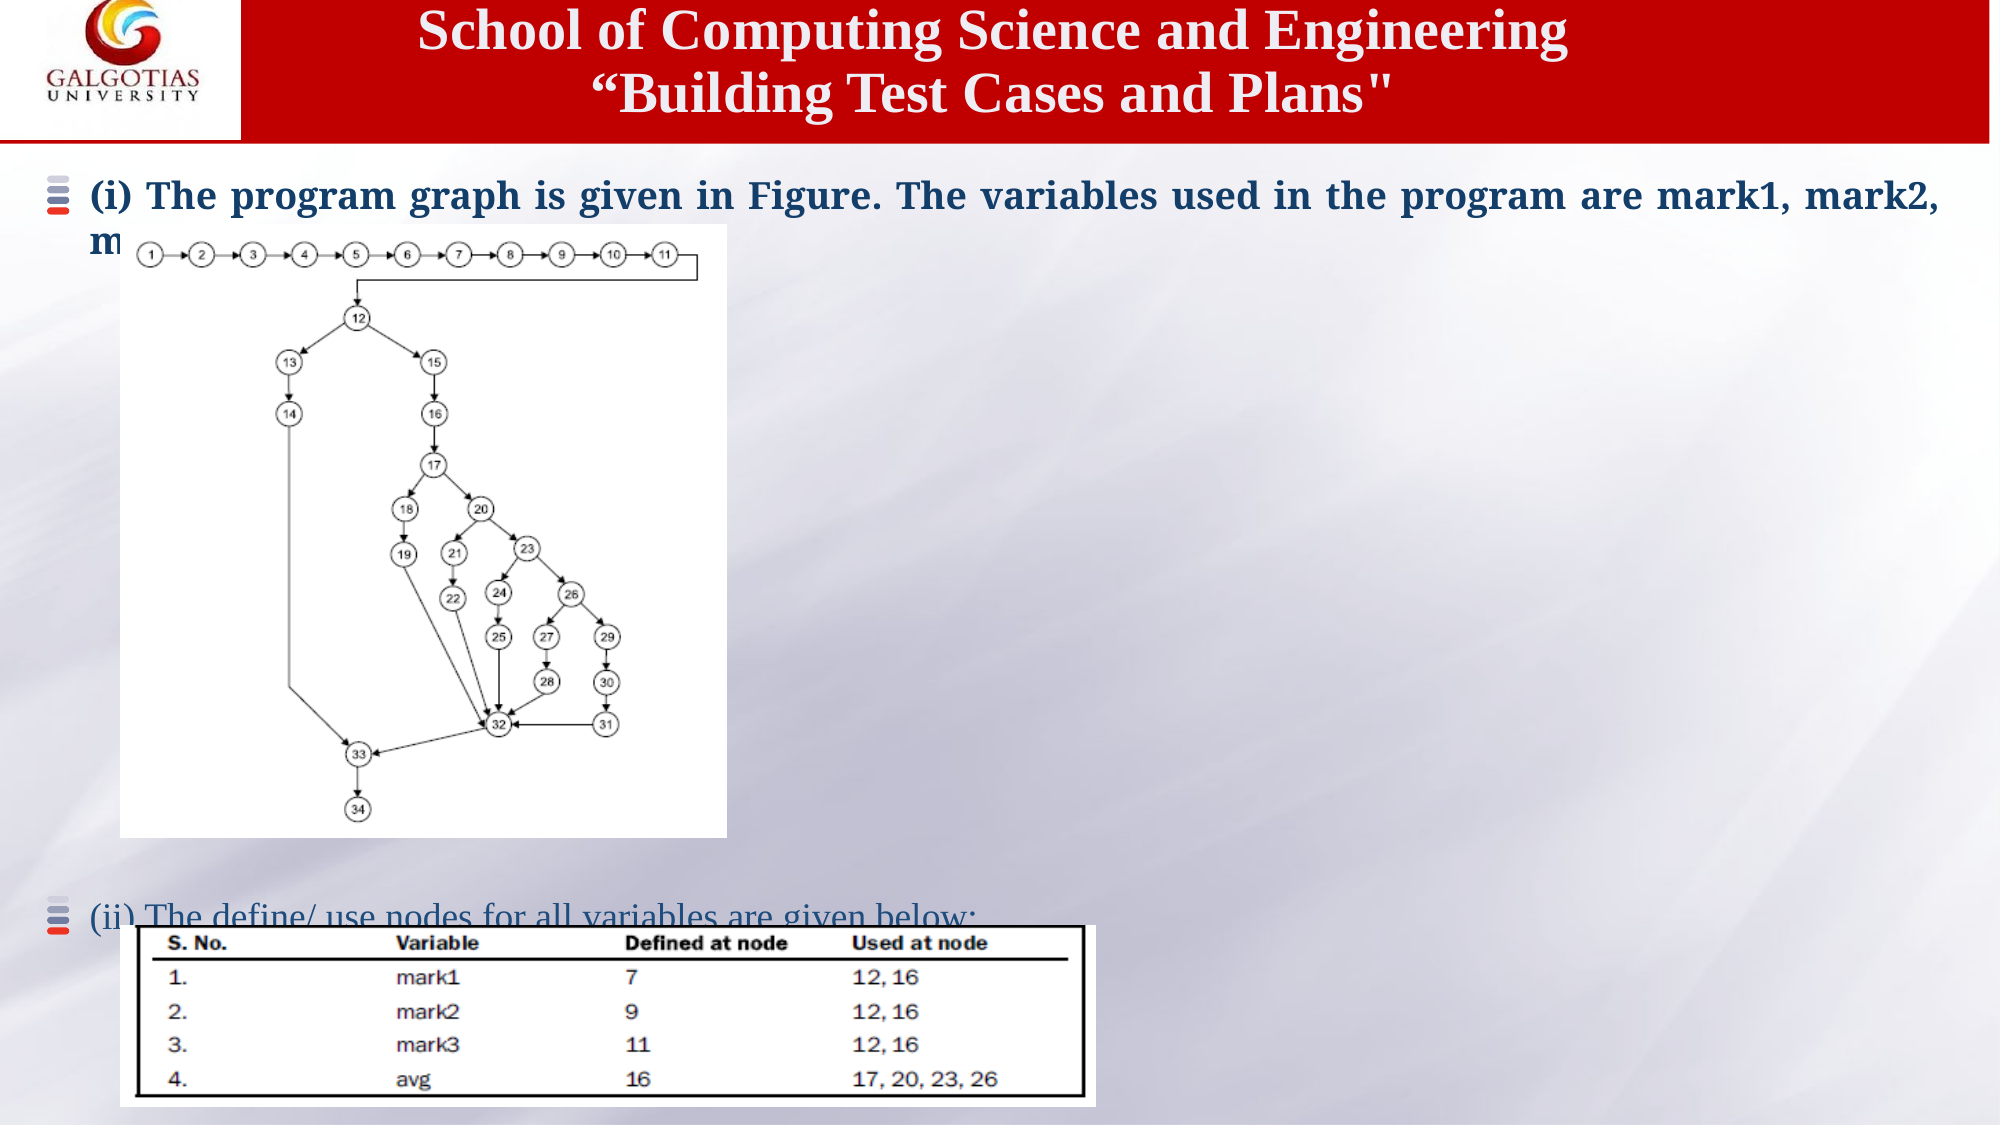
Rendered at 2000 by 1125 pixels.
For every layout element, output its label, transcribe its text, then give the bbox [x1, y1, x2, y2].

list (i) The program graph is given in Figure. The variables used in the program are mark1, mark2, mark3, avg. (ii) The define/ use nodes for all variables are given below: [31, 164, 1957, 1078]
picture [0, 0, 241, 140]
picture [0, 0, 2000, 1125]
text_box School of Computing Science and Engineering “Building Test Cases and Plans" [244, 0, 1990, 144]
